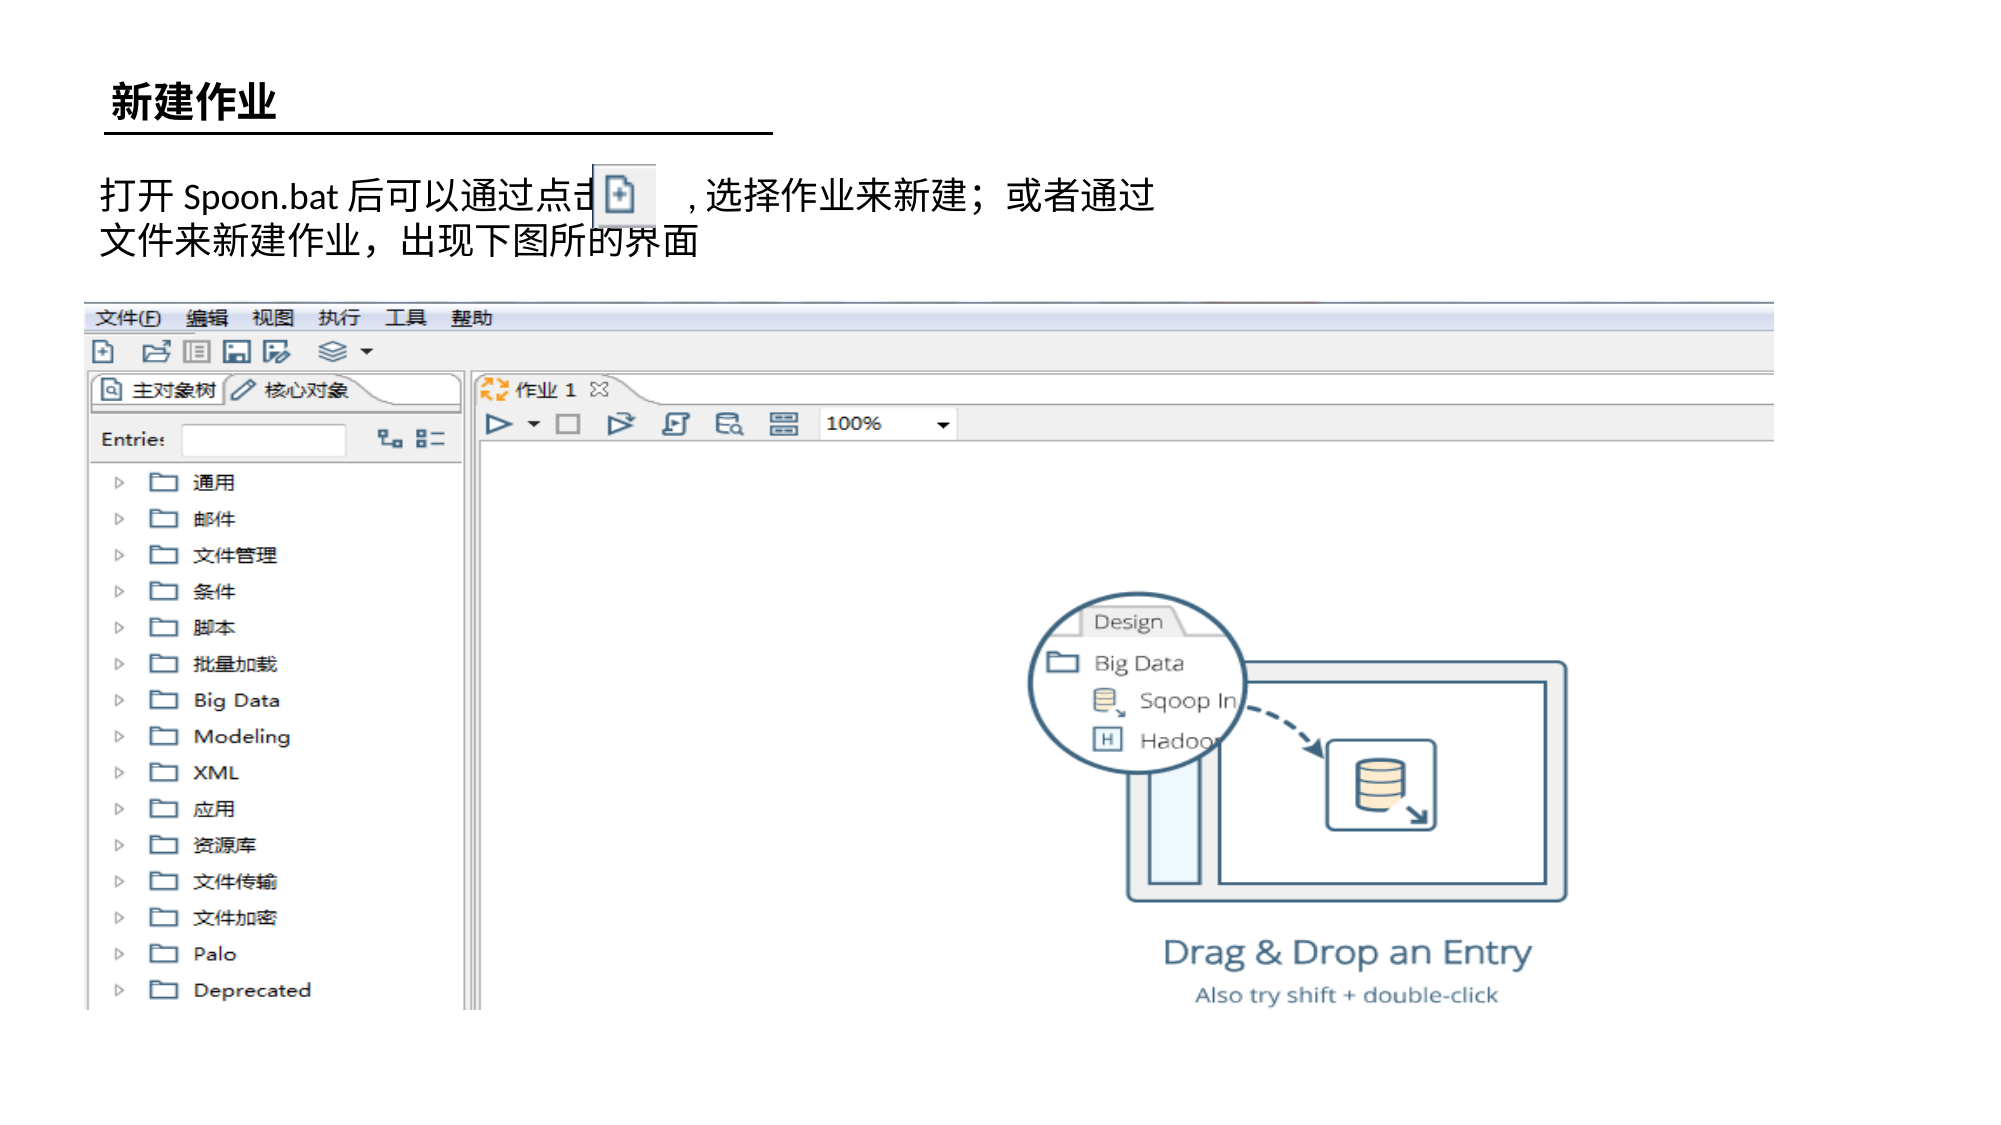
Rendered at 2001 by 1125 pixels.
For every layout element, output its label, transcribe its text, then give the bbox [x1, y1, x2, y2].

text_box 新建作业 [104, 68, 713, 132]
picture [592, 164, 656, 228]
text_box 打开Spoon.bat后可以通过点击 ,选择作业来新建；或者通过 文件来新建作业，出现下图所的界面 [84, 164, 1403, 270]
picture [84, 301, 1774, 1010]
